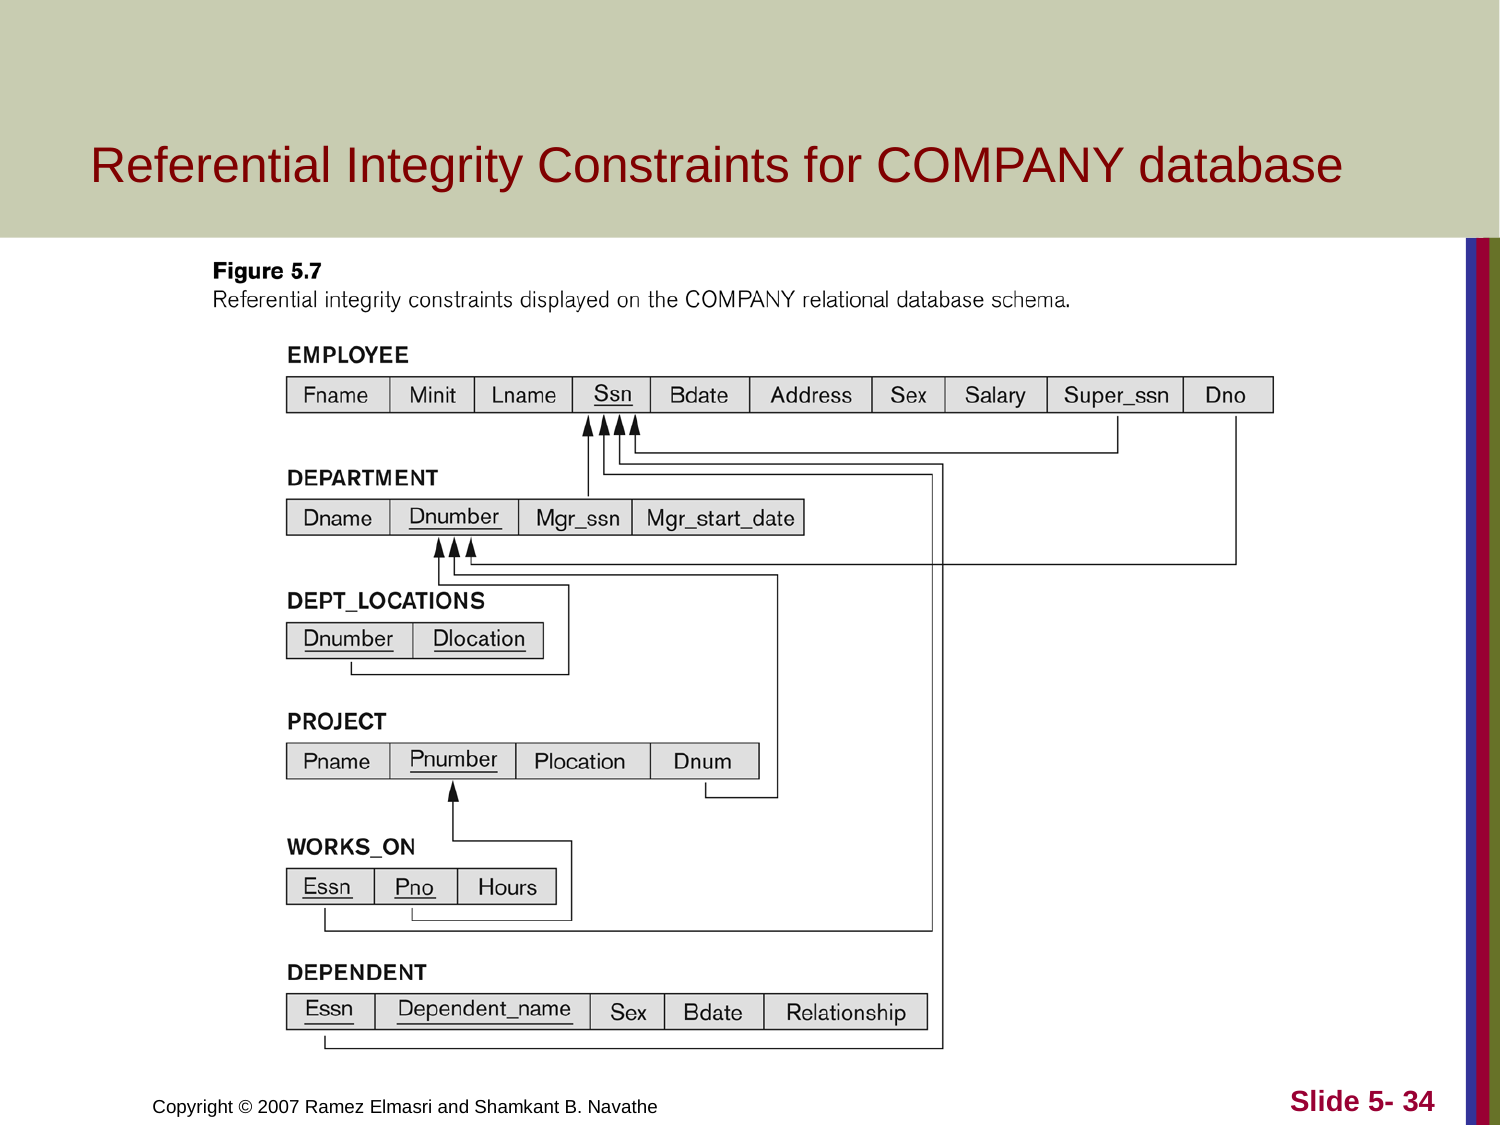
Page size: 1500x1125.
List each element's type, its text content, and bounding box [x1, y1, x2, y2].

text_box Referential Integrity Constraints for COMPANY database [74, 124, 1438, 200]
text_box Slide 5- 34 [1137, 1049, 1450, 1125]
picture [212, 260, 1276, 1051]
